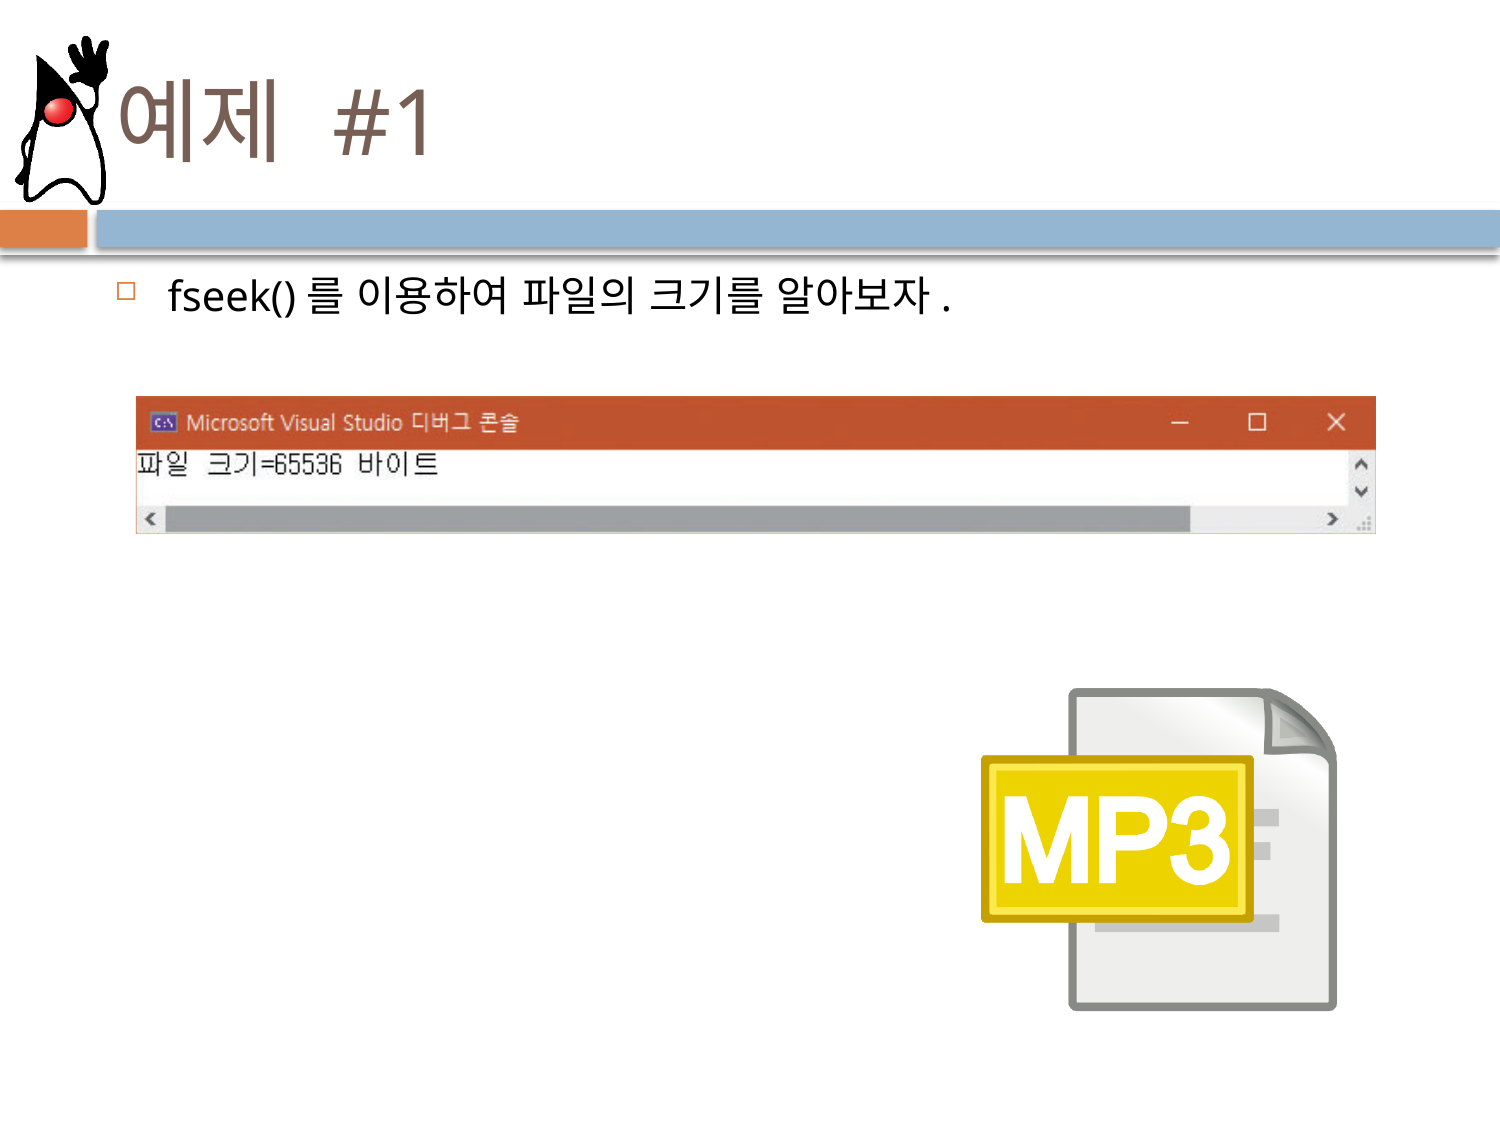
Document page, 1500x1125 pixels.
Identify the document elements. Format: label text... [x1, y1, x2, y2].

picture [974, 680, 1344, 1020]
title 예제 #1 [100, 37, 1438, 200]
picture [15, 36, 109, 205]
picture [135, 396, 1377, 535]
list fseek()를 이용하여 파일의 크기를 알아보자. [100, 262, 1438, 1000]
